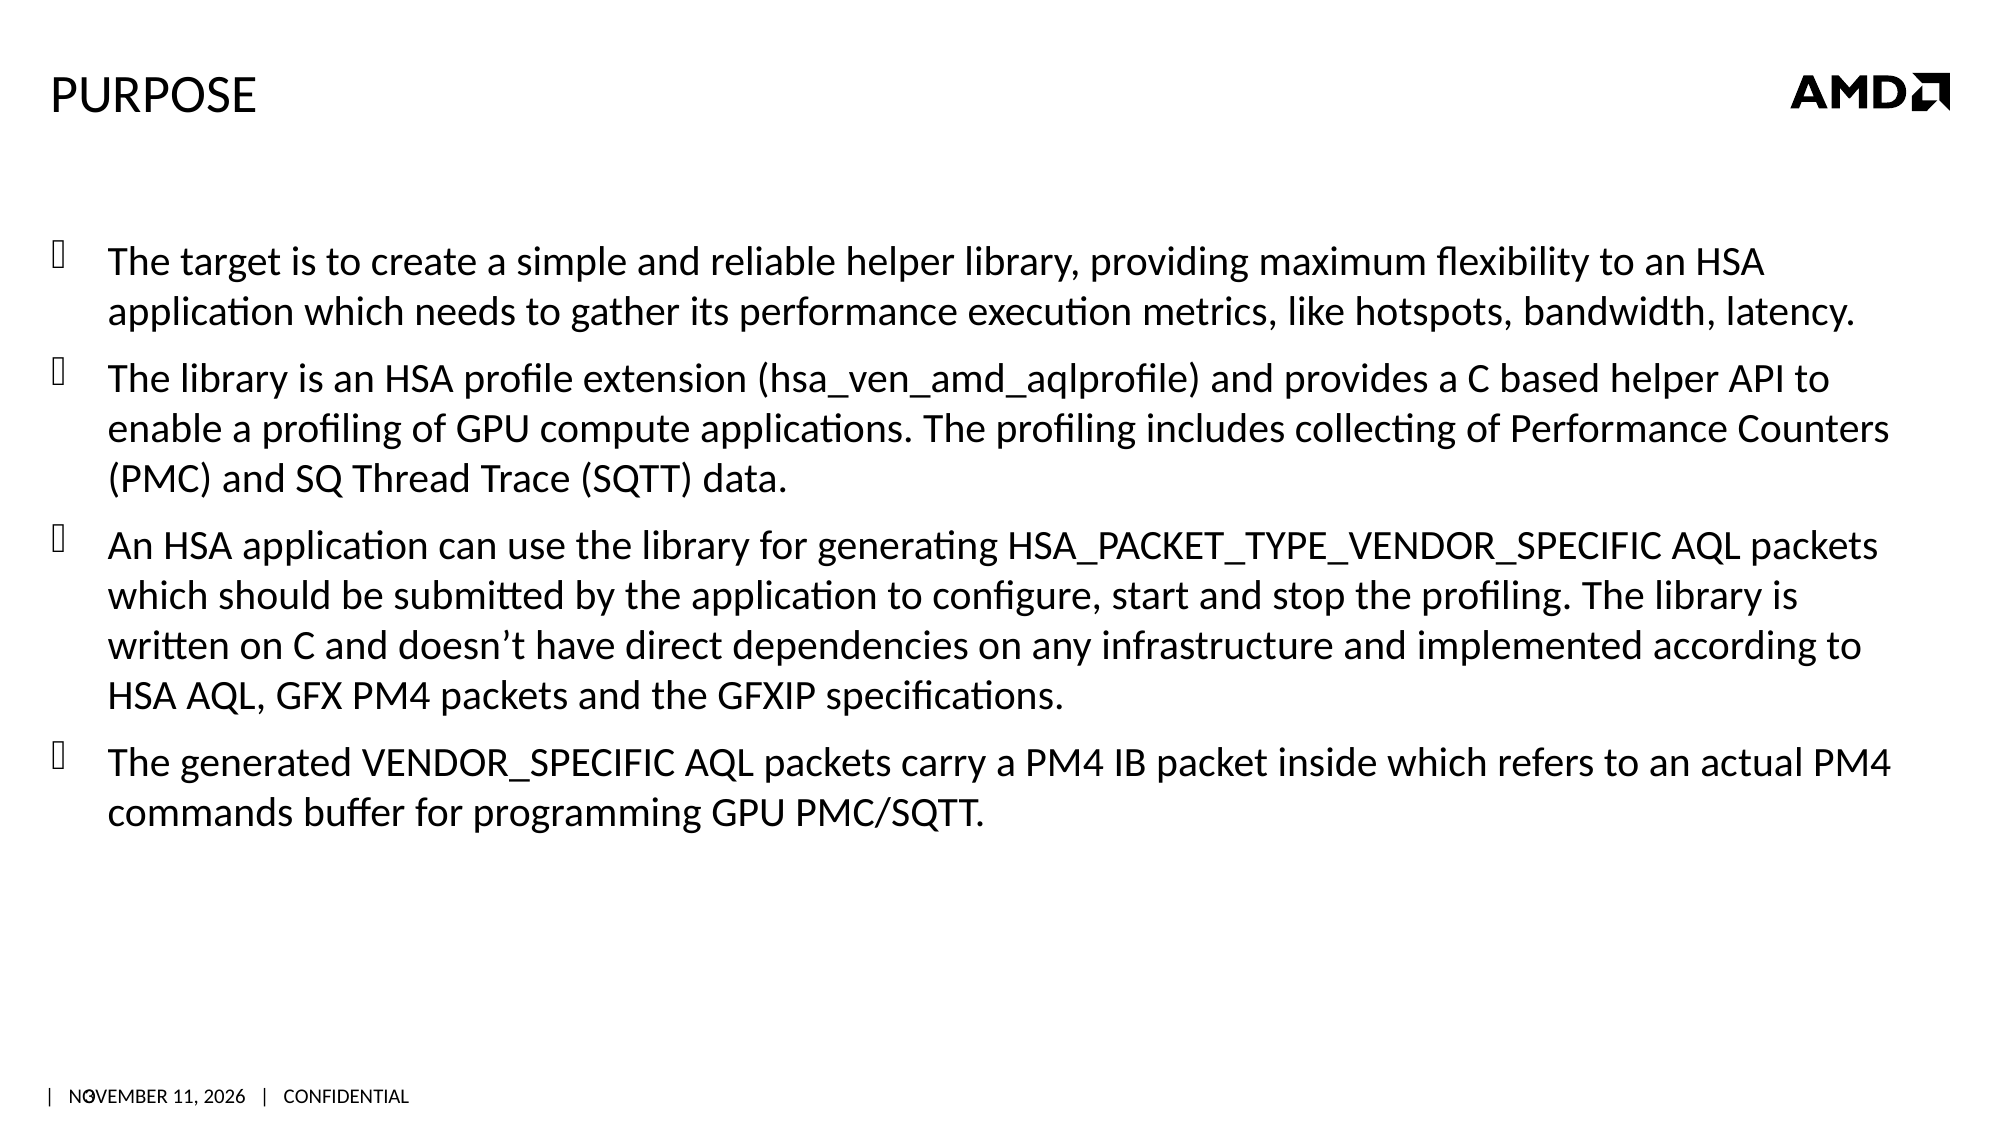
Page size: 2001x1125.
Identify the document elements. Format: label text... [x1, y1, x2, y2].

list The target is to create a simple and reliable helper library, providing maximum flexibility to an HSA application which needs to gather its performance execution metrics, like hotspots, bandwidth, latency. The library is an HSA profile extension (hsa_ven_amd_aqlprofile) and provides a C based helper API to enable a profiling of GPU compute applications. The profiling includes collecting of Performance Counters (PMC) and SQ Thread Trace (SQTT) data. An HSA application can use the library for generating HSA_PACKET_TYPE_VENDOR_SPECIFIC AQL packets which should be submitted by the application to configure, start and stop the profiling. The library is written on C and doesn’t have direct dependencies on any infrastructure and implemented according to HSA AQL, GFX PM4 packets and the GFXIP specifications. The generated VENDOR_SPECIFIC AQL packets carry a PM4 IB packet inside which refers to an actual PM4 commands buffer for programming GPU PMC/SQTT. [51, 226, 1912, 1037]
title Purpose [50, 45, 1761, 124]
